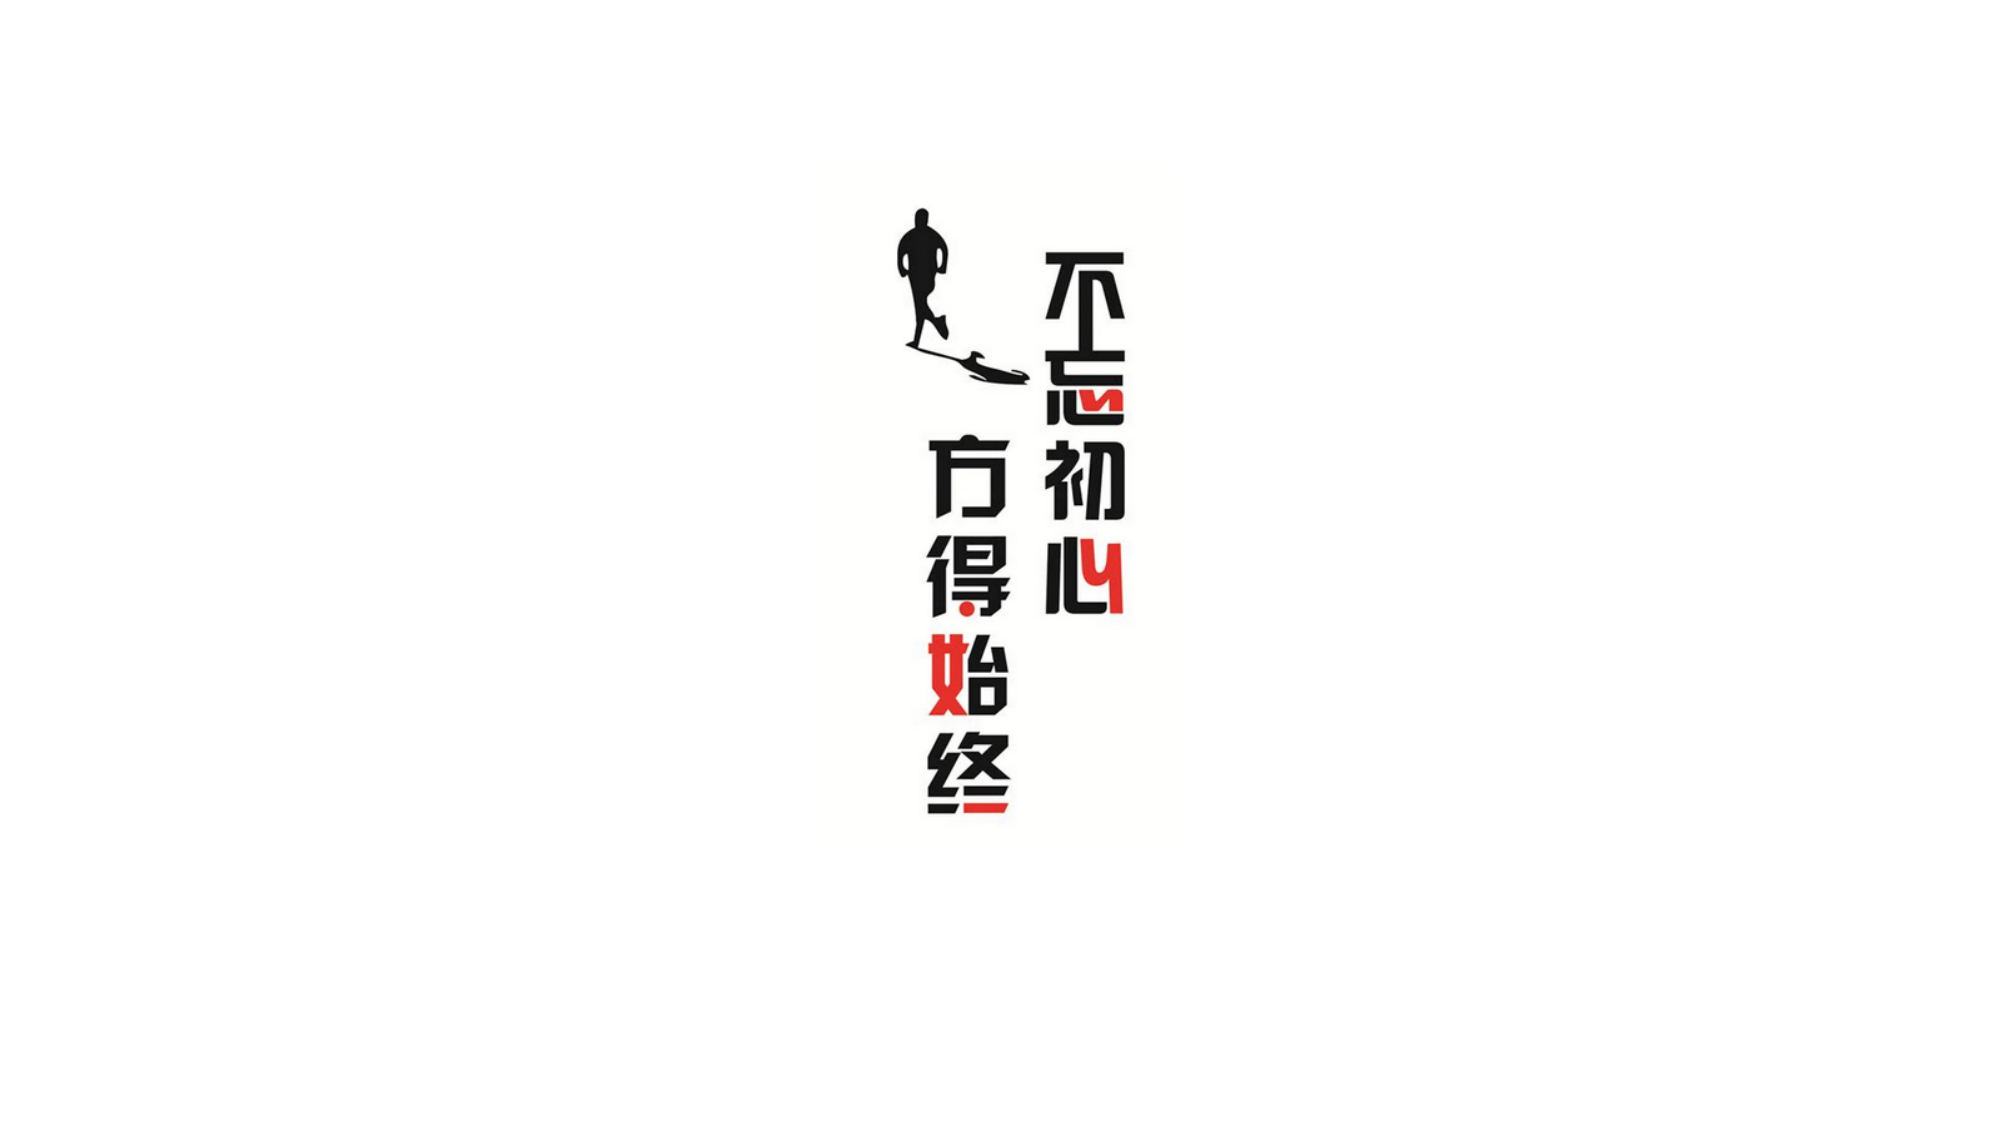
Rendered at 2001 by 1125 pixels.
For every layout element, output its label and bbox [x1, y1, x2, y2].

picture [816, 165, 1175, 847]
